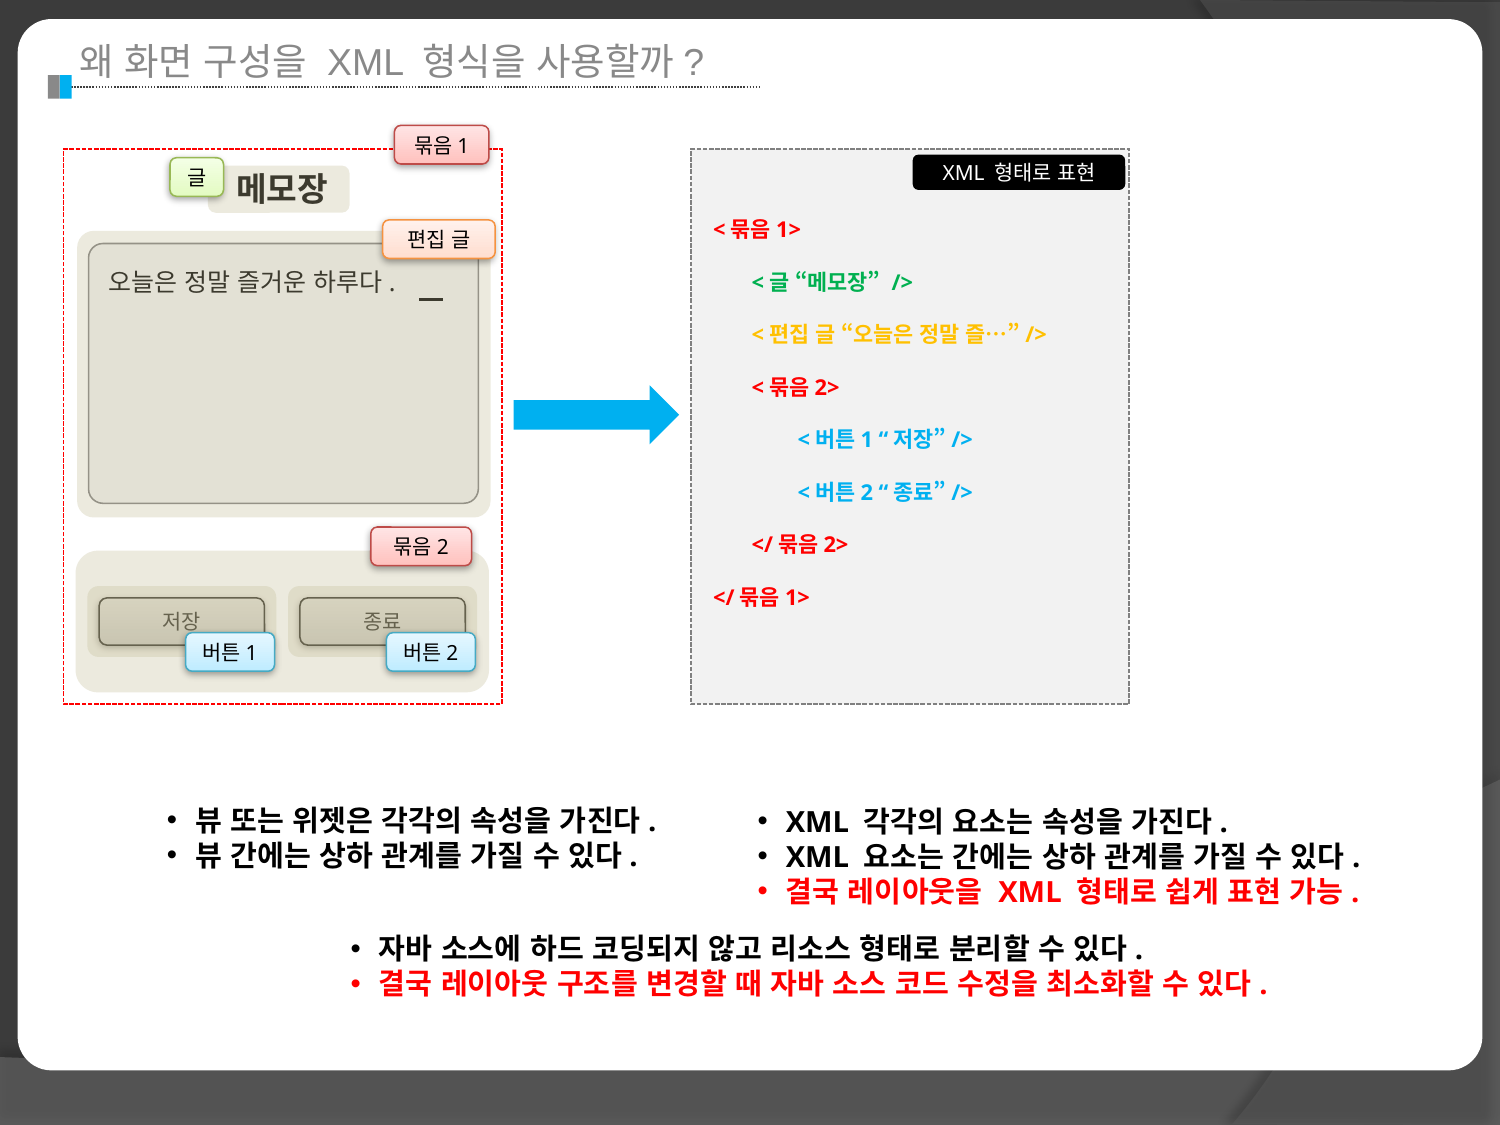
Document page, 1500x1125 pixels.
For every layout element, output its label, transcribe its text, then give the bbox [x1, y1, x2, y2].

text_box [513, 148, 1130, 705]
text_box 뷰 또는 위젯은 각각의 속성을 가진다. 뷰 간에는 상하 관계를 가질 수 있다. [152, 794, 679, 880]
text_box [63, 148, 503, 705]
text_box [169, 157, 350, 210]
text_box 자바 소스에 하드 코딩되지 않고 리소스 형태로 분리할 수 있다. 결국 레이아웃 구조를 변경할 때 자바 소스 코드 수정을 최소화할 수 있다. [335, 923, 1283, 1008]
text_box 묶음1 [394, 125, 489, 139]
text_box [287, 585, 478, 672]
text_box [76, 219, 496, 518]
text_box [87, 585, 277, 672]
text_box 왜 화면 구성을 XML 형식을 사용할까? [64, 30, 798, 91]
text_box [75, 526, 490, 693]
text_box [47, 74, 763, 99]
text_box XML 각각의 요소는 속성을 가진다. XML 요소는 간에는 상하 관계를 가질 수 있다. 결국 레이아웃을 XML 형태로 쉽게 표현 가능. [742, 795, 1382, 916]
